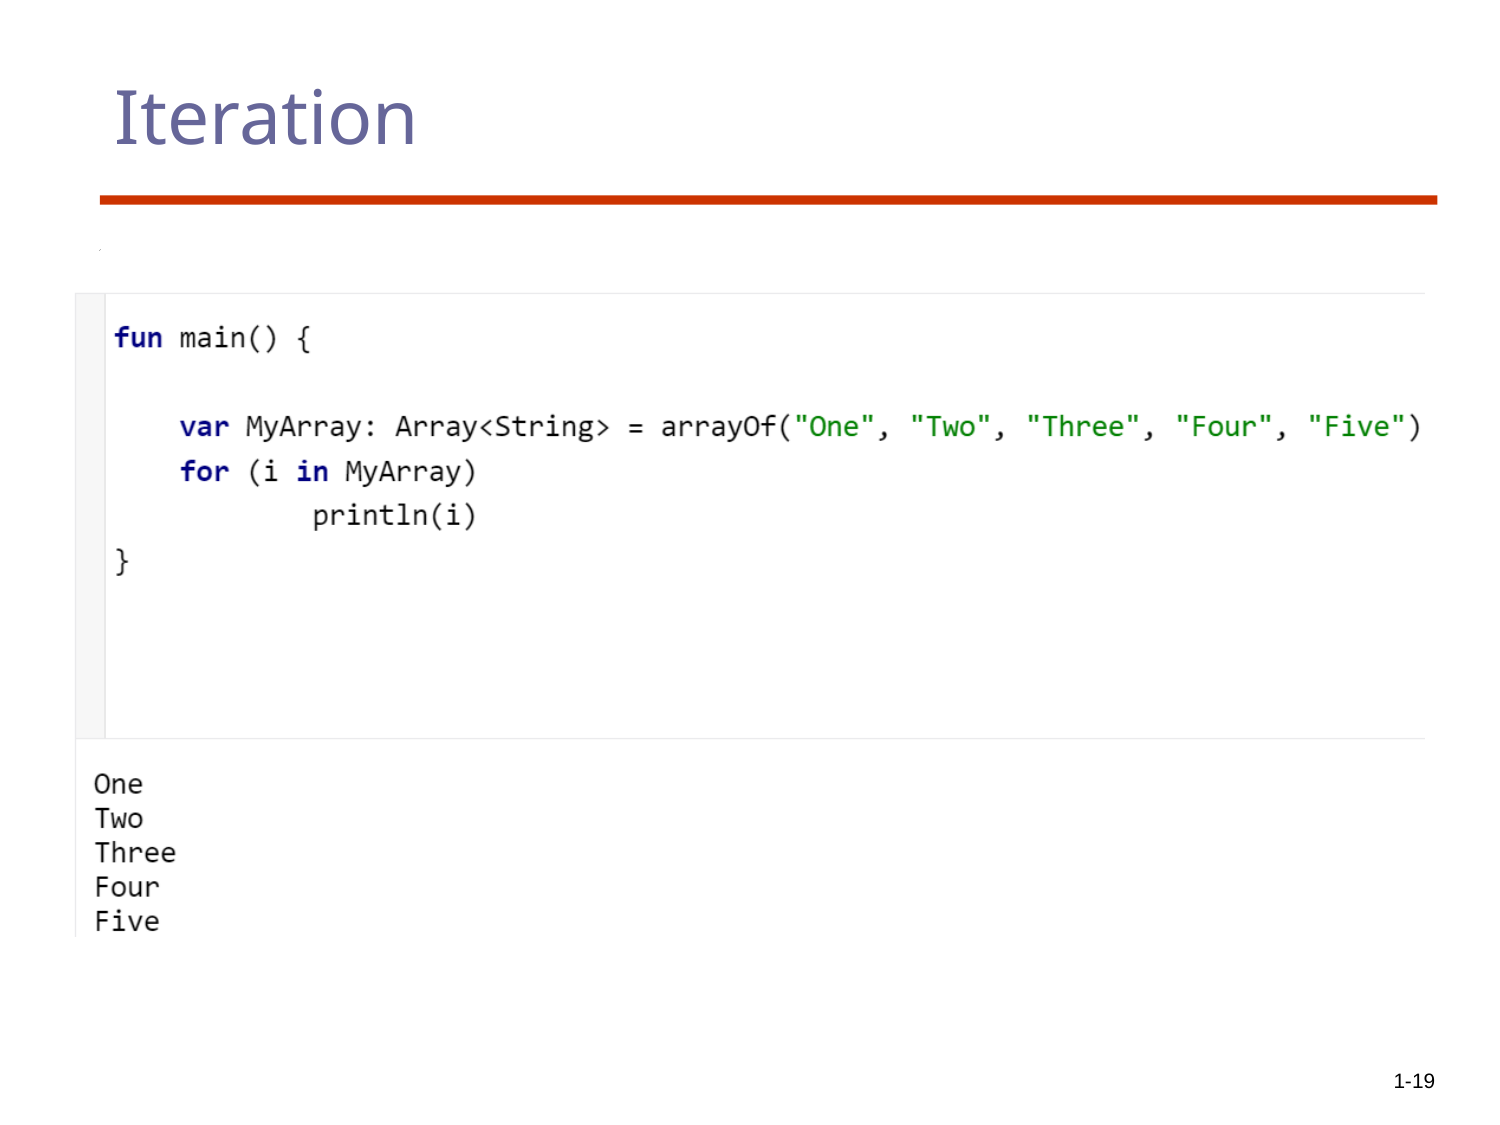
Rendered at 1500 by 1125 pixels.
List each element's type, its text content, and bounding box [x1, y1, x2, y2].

title Iteration [99, 62, 1438, 250]
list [62, 287, 1426, 937]
slide_number 1-19 [1137, 1024, 1451, 1101]
